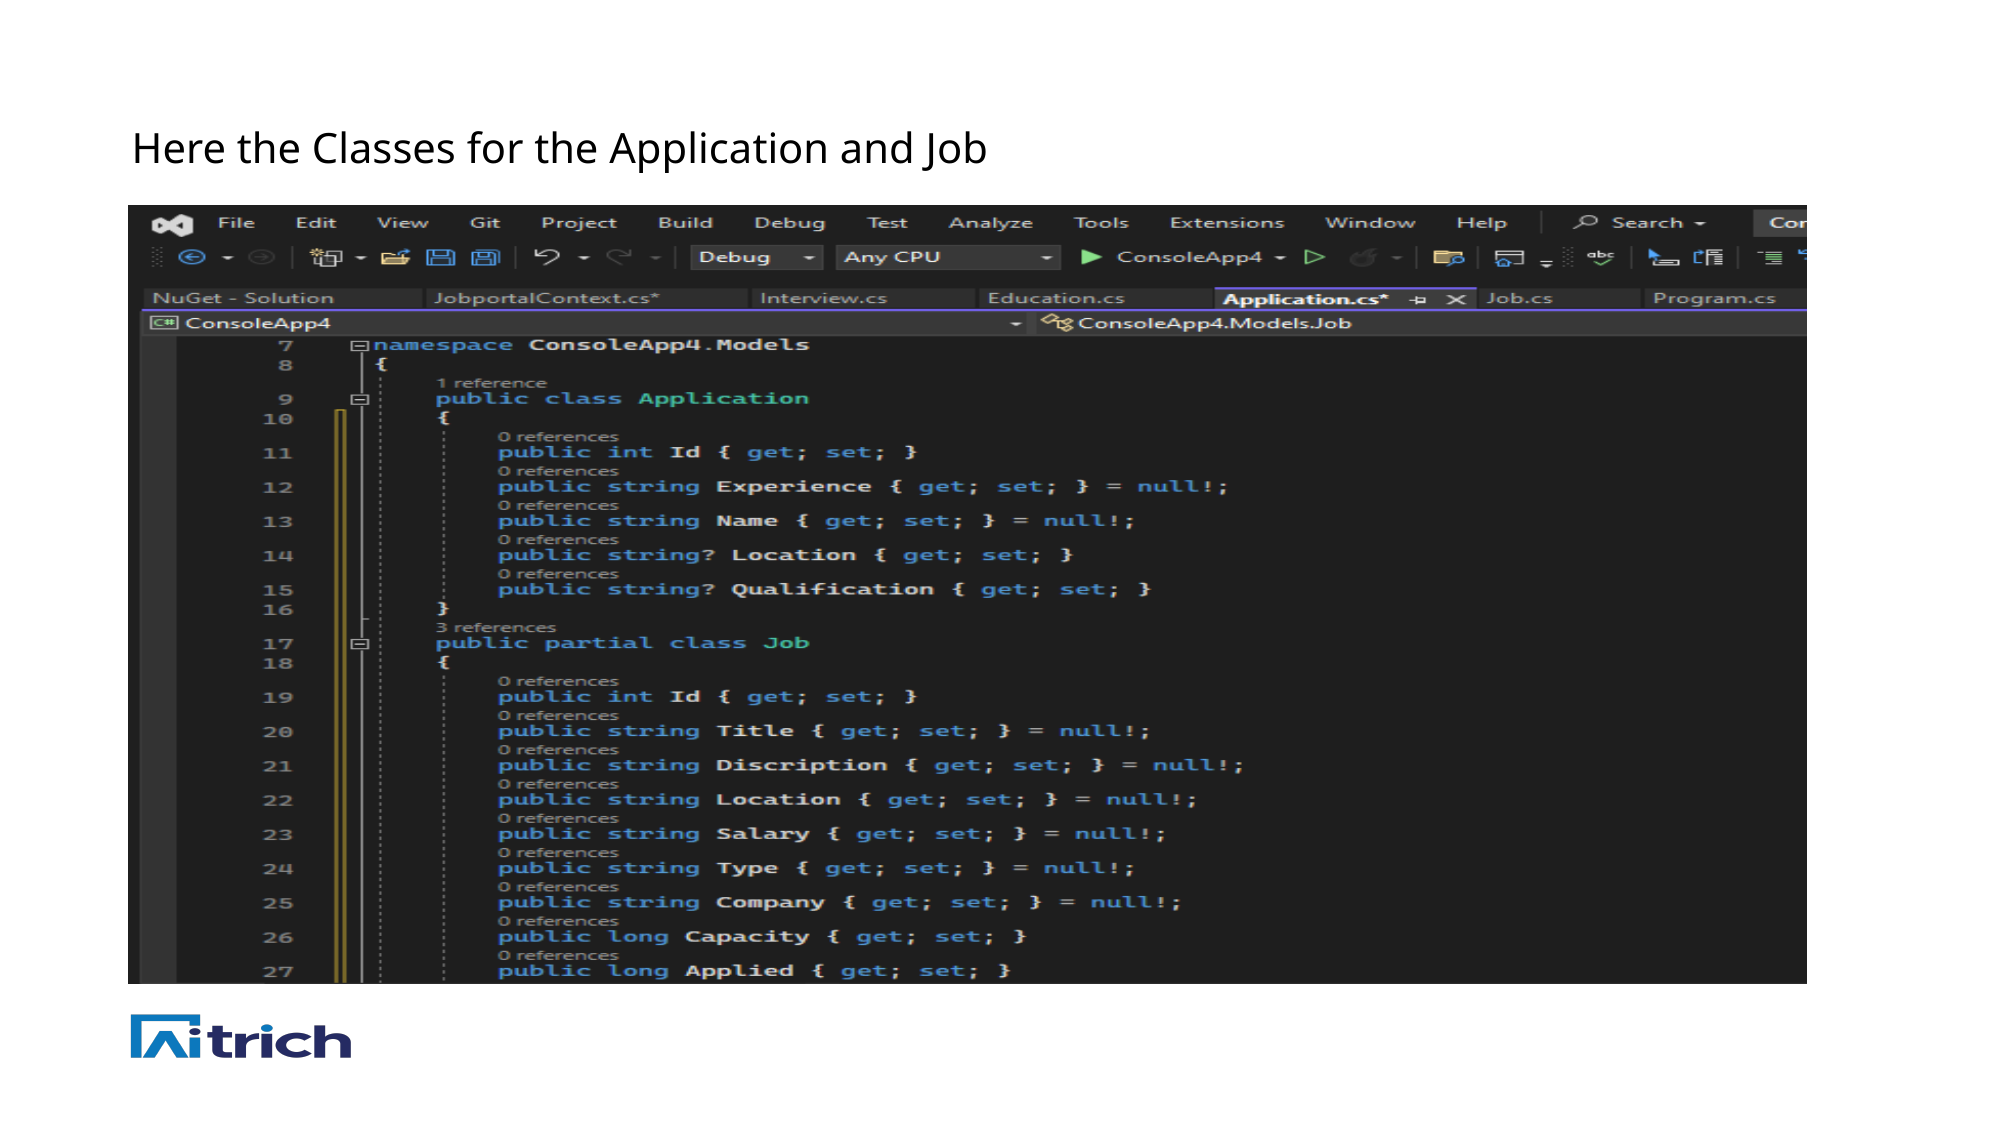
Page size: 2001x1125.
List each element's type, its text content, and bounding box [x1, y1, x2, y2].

text_box Here the Classes for the Application and Job [116, 114, 1661, 180]
picture [127, 1013, 353, 1060]
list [127, 205, 1807, 984]
